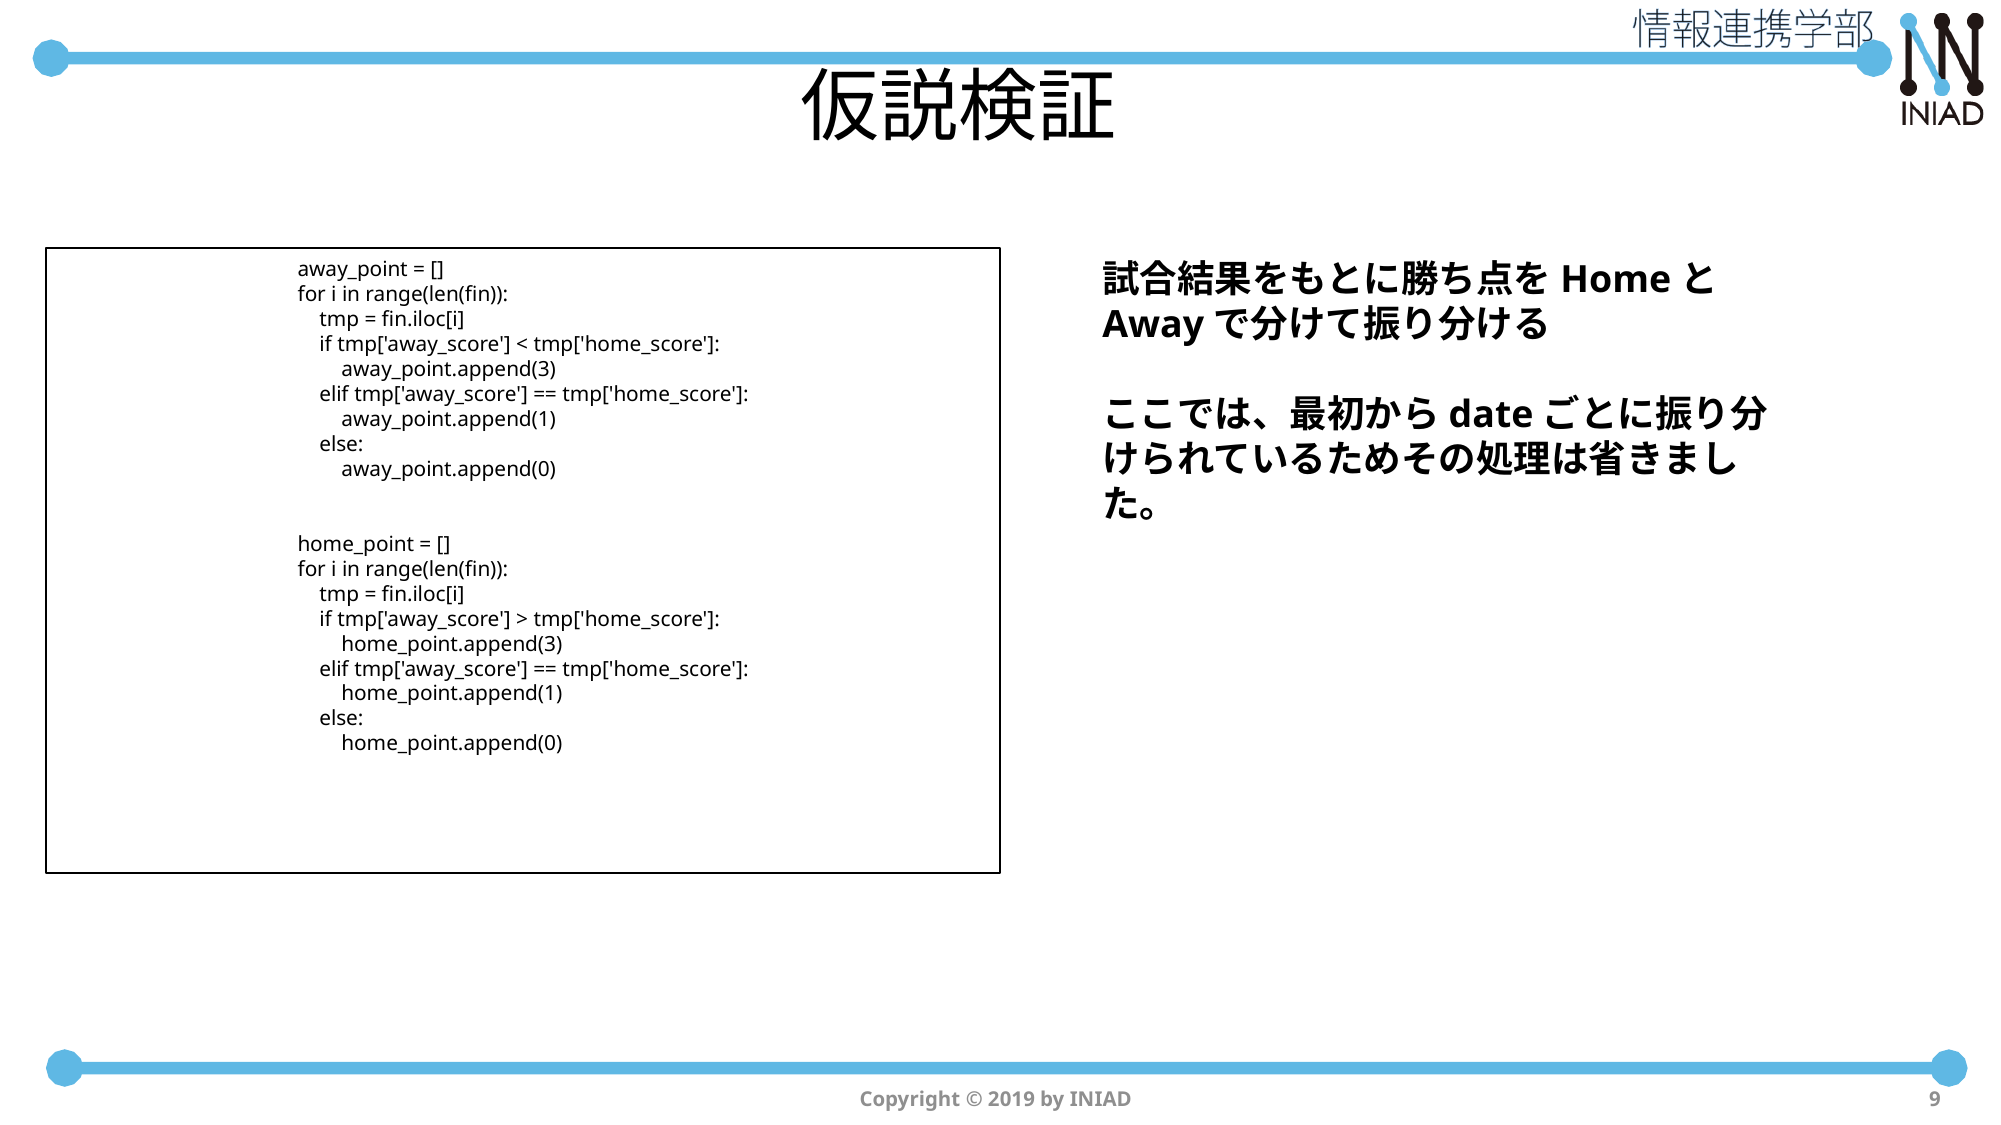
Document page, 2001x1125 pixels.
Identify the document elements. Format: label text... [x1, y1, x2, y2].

slide_number 9 [1845, 1069, 1957, 1123]
picture [1900, 9, 1984, 132]
text_box 試合結果をもとに勝ち点をHomeとAwayで分けて振り分ける ここでは、最初からdateごとに振り分けられているためその処理は省きました。 [1087, 247, 1784, 623]
title 仮説検証 [43, 55, 1874, 219]
list away_point = [] for i in range(len(fin)): tmp = fin.iloc[i] if tmp['away_score'] < tmp['home_score']: away_point.append(3) elif tmp['away_score'] == tmp['home_score']: away_point.append(1) else: away_point.append(0) home_point = [] for i in range(len(fin)): tmp = fin.iloc[i] if tmp['away_score'] > tmp['home_score']: home_point.append(3) elif tmp['away_score'] == tmp['home_score']: home_point.append(1) else: home_point.append(0) [45, 247, 1001, 874]
footer Copyright © 2019 by INIAD [45, 1067, 1946, 1123]
